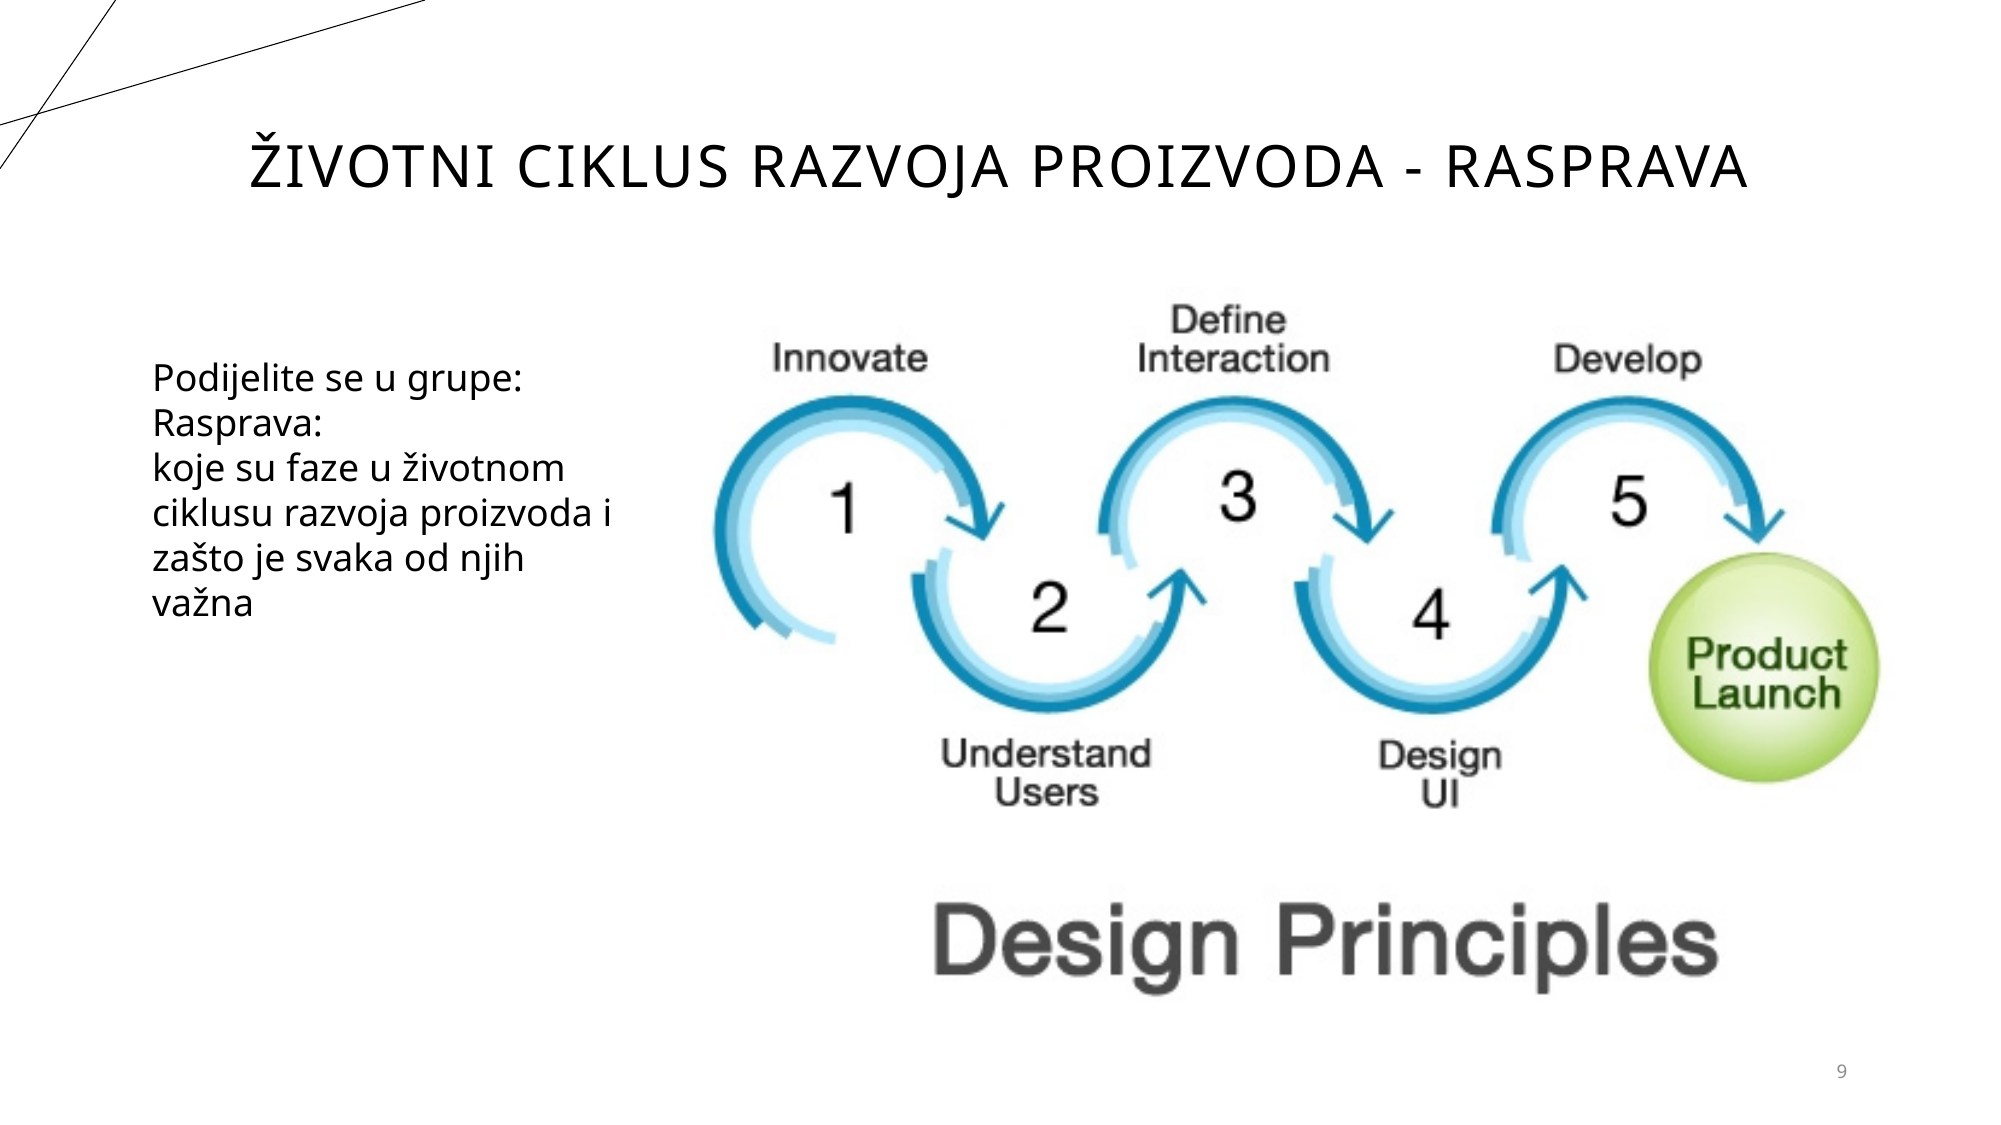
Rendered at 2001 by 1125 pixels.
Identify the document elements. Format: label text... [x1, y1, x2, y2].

picture [665, 230, 1944, 1043]
slide_number 9 [1412, 1043, 1863, 1103]
title Životni ciklus razvoja proizvoda - rasprava [137, 59, 1863, 278]
